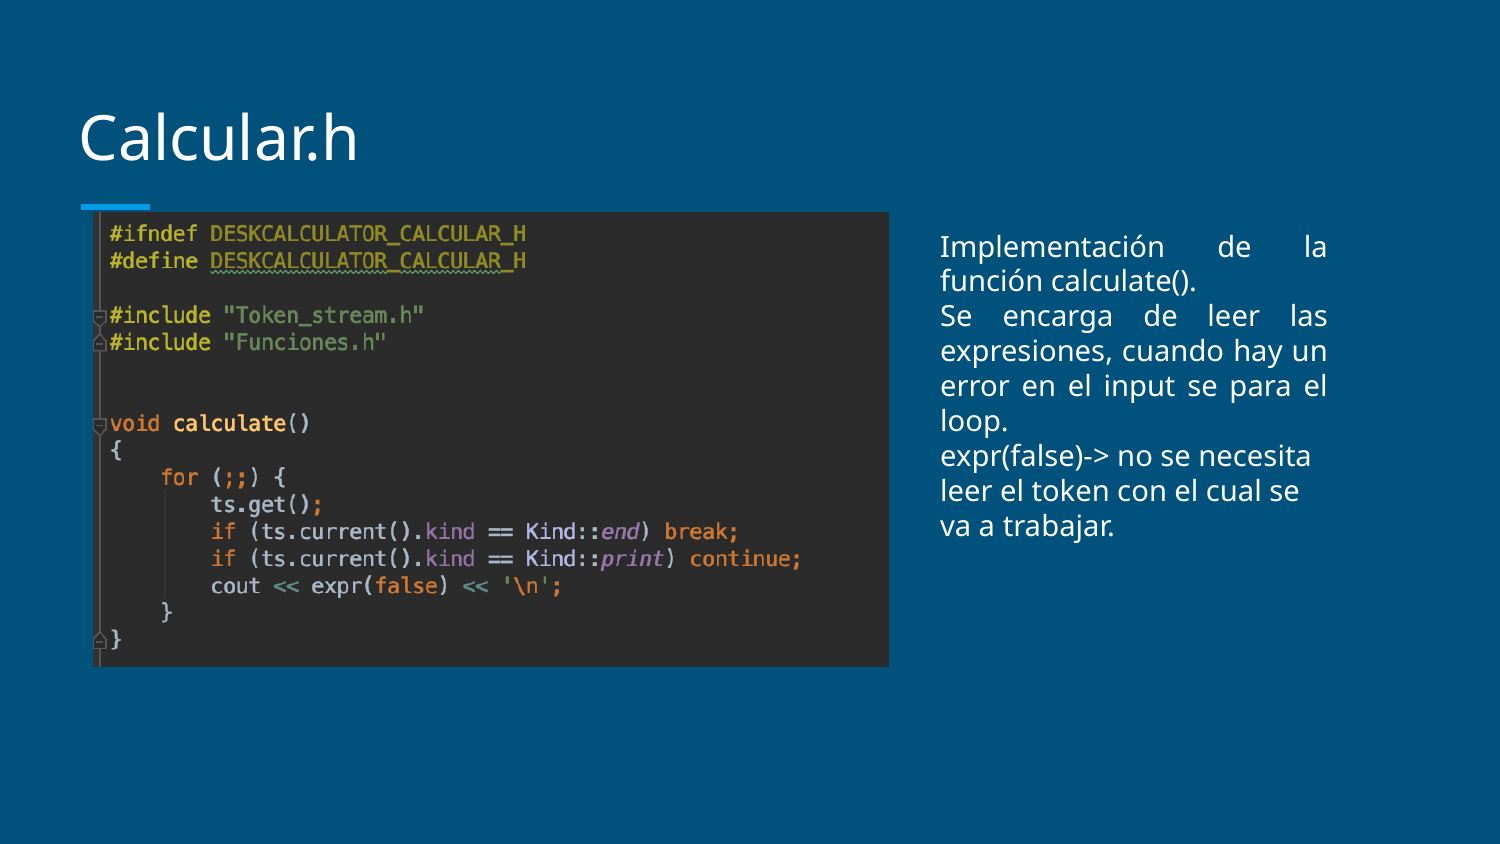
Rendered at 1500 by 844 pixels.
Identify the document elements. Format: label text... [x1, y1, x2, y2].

text_box Implementación de la función calculate(). Se encarga de leer las expresiones, cuando hay un error en el input se para el loop. expr(false)-> no se necesita leer el token con el cual se va a trabajar. [925, 212, 1344, 653]
title Calcular.h [63, 75, 1437, 188]
picture [94, 213, 888, 666]
